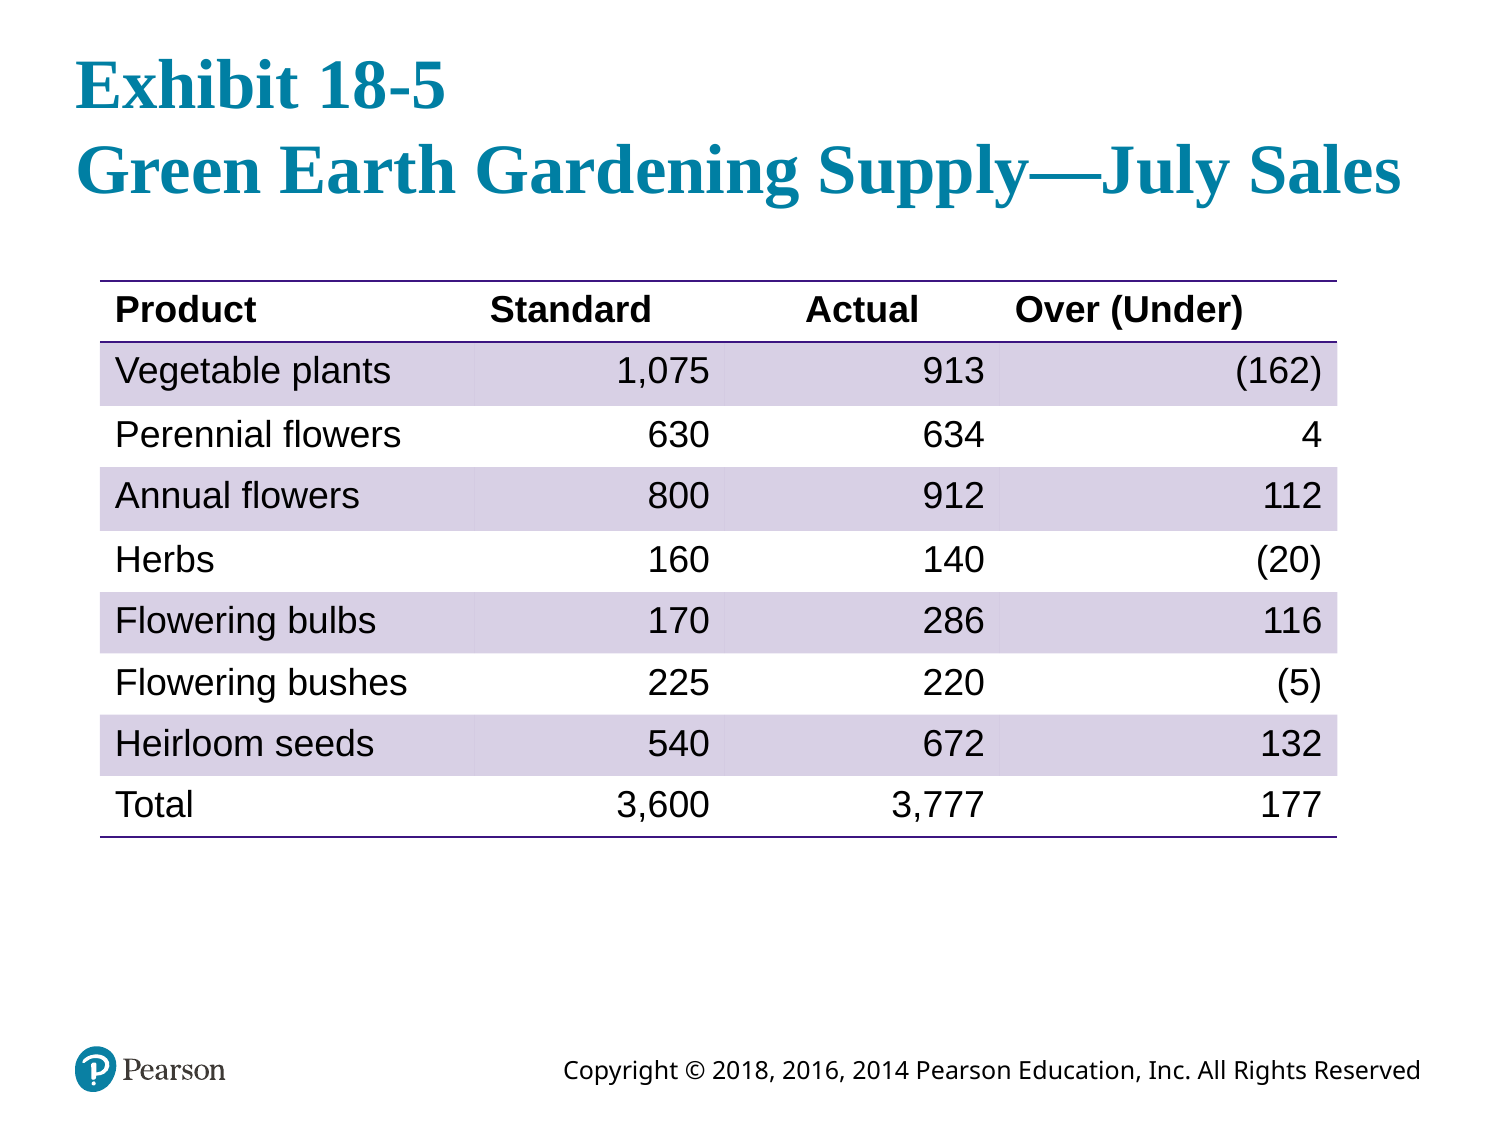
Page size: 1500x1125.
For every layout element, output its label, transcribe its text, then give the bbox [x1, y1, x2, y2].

table_cell Herbs [100, 531, 475, 592]
table_cell 170 [475, 592, 725, 653]
table_cell Flowering bulbs [100, 592, 475, 653]
title Exhibit 18-5 Green Earth Gardening Supply—July Sales [75, 37, 1425, 213]
table_cell Annual flowers [100, 467, 475, 531]
table_header Over (Under) [1000, 282, 1337, 341]
table_cell 3,777 [725, 776, 1000, 836]
table_cell Total [100, 776, 475, 836]
table_cell 1,075 [475, 343, 725, 406]
table_cell Heirloom seeds [100, 715, 475, 776]
table_cell 630 [475, 406, 725, 467]
table_cell 112 [1000, 467, 1337, 531]
table_cell Flowering bushes [100, 653, 475, 715]
table_cell 116 [1000, 592, 1337, 653]
table_header Actual [725, 282, 1000, 341]
table_cell 913 [725, 343, 1000, 406]
table_cell (5) [1000, 653, 1337, 715]
table_cell Vegetable plants [100, 343, 475, 406]
table_cell Perennial flowers [100, 406, 475, 467]
table_cell 177 [1000, 776, 1337, 836]
table_cell 160 [475, 531, 725, 592]
table_header Standard [475, 282, 725, 341]
table_cell 132 [1000, 715, 1337, 776]
table_cell 800 [475, 467, 725, 531]
table_cell 140 [725, 531, 1000, 592]
table_cell 220 [725, 653, 1000, 715]
table_cell 672 [725, 715, 1000, 776]
table_cell 634 [725, 406, 1000, 467]
table_cell (20) [1000, 531, 1337, 592]
table_header Product [100, 282, 475, 341]
table_cell (162) [1000, 343, 1337, 406]
table_cell 225 [475, 653, 725, 715]
table_cell 4 [1000, 406, 1337, 467]
table_cell 540 [475, 715, 725, 776]
table_cell 286 [725, 592, 1000, 653]
table_cell 3,600 [475, 776, 725, 836]
table_cell 912 [725, 467, 1000, 531]
